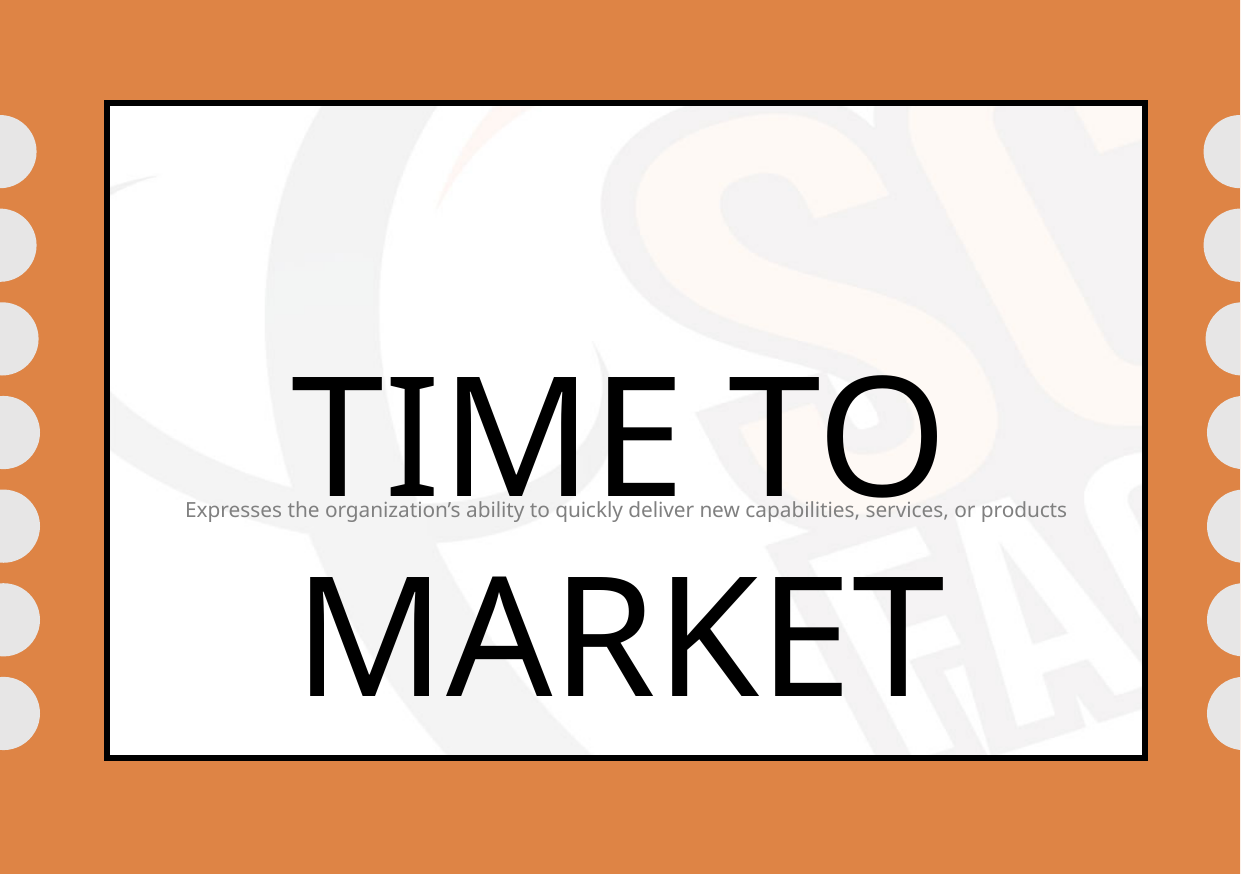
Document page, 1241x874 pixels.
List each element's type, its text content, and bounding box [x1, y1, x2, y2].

text_box [0, 489, 41, 563]
text_box TIME TO MARKET [172, 530, 1068, 737]
text_box [1206, 396, 1241, 469]
text_box [0, 0, 1241, 874]
text_box [1206, 677, 1241, 750]
text_box [1205, 302, 1241, 376]
text_box [1203, 208, 1241, 282]
text_box [0, 115, 37, 189]
text_box [1206, 489, 1241, 563]
text_box [0, 676, 41, 751]
text_box [1203, 115, 1241, 189]
text_box [0, 395, 41, 470]
text_box [0, 302, 39, 376]
text_box [106, 102, 1146, 759]
text_box TIME TO MARKET [172, 322, 1068, 489]
text_box [1206, 583, 1241, 657]
text_box [0, 583, 41, 657]
text_box Expresses the organization’s ability to quickly deliver new capabilities, services, or products [170, 489, 1083, 530]
text_box [0, 208, 37, 282]
